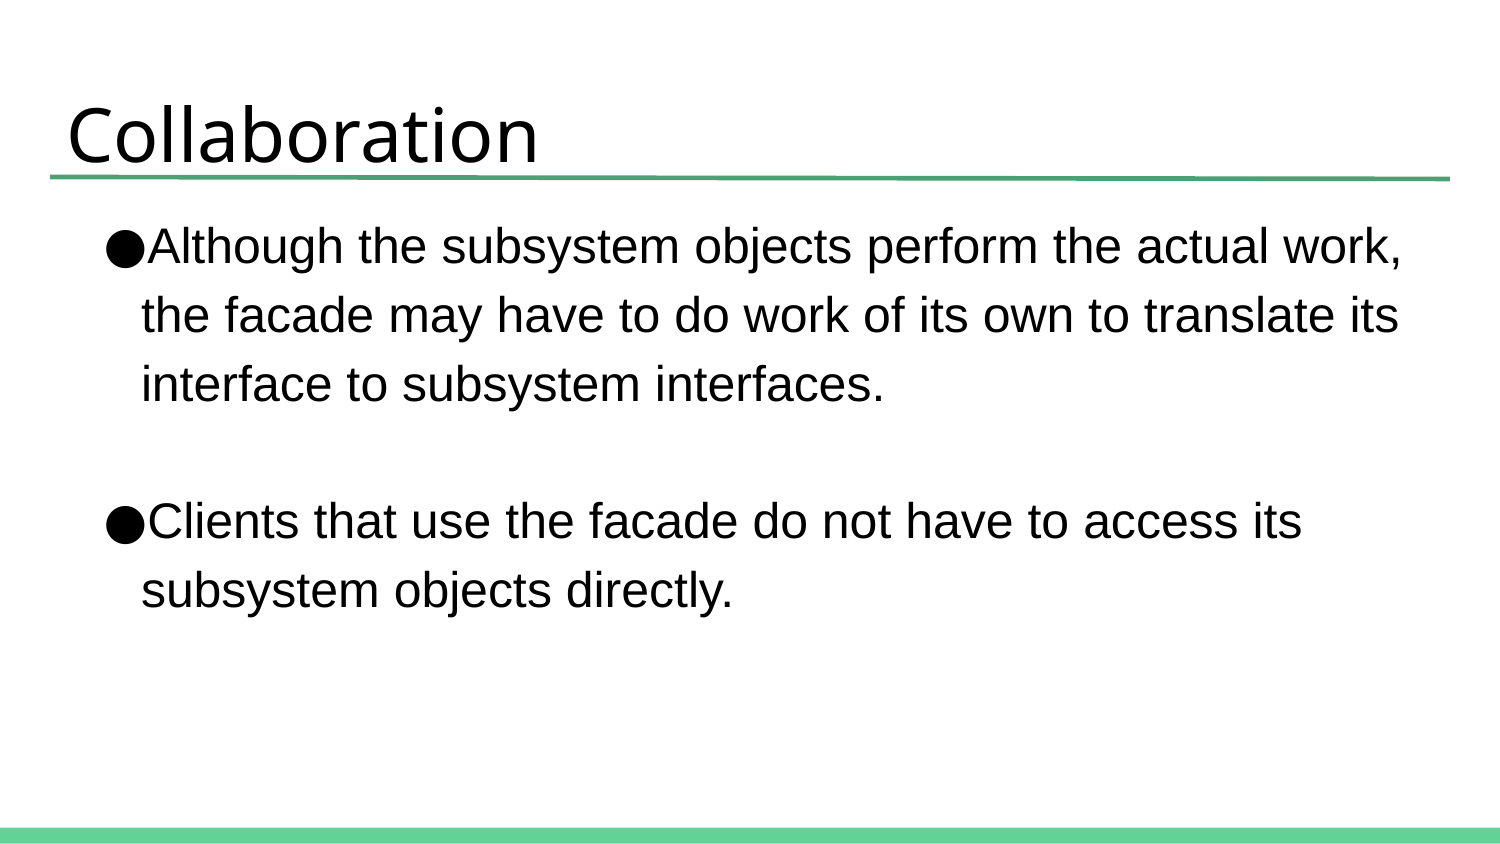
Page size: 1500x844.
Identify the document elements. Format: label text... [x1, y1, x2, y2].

title Collaboration [51, 72, 1449, 167]
list Although the subsystem objects perform the actual work, the facade may have to do work of its own to translate its interface to subsystem interfaces. Clients that use the facade do not have to access its subsystem objects directly. [51, 189, 1449, 750]
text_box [49, 176, 1451, 180]
